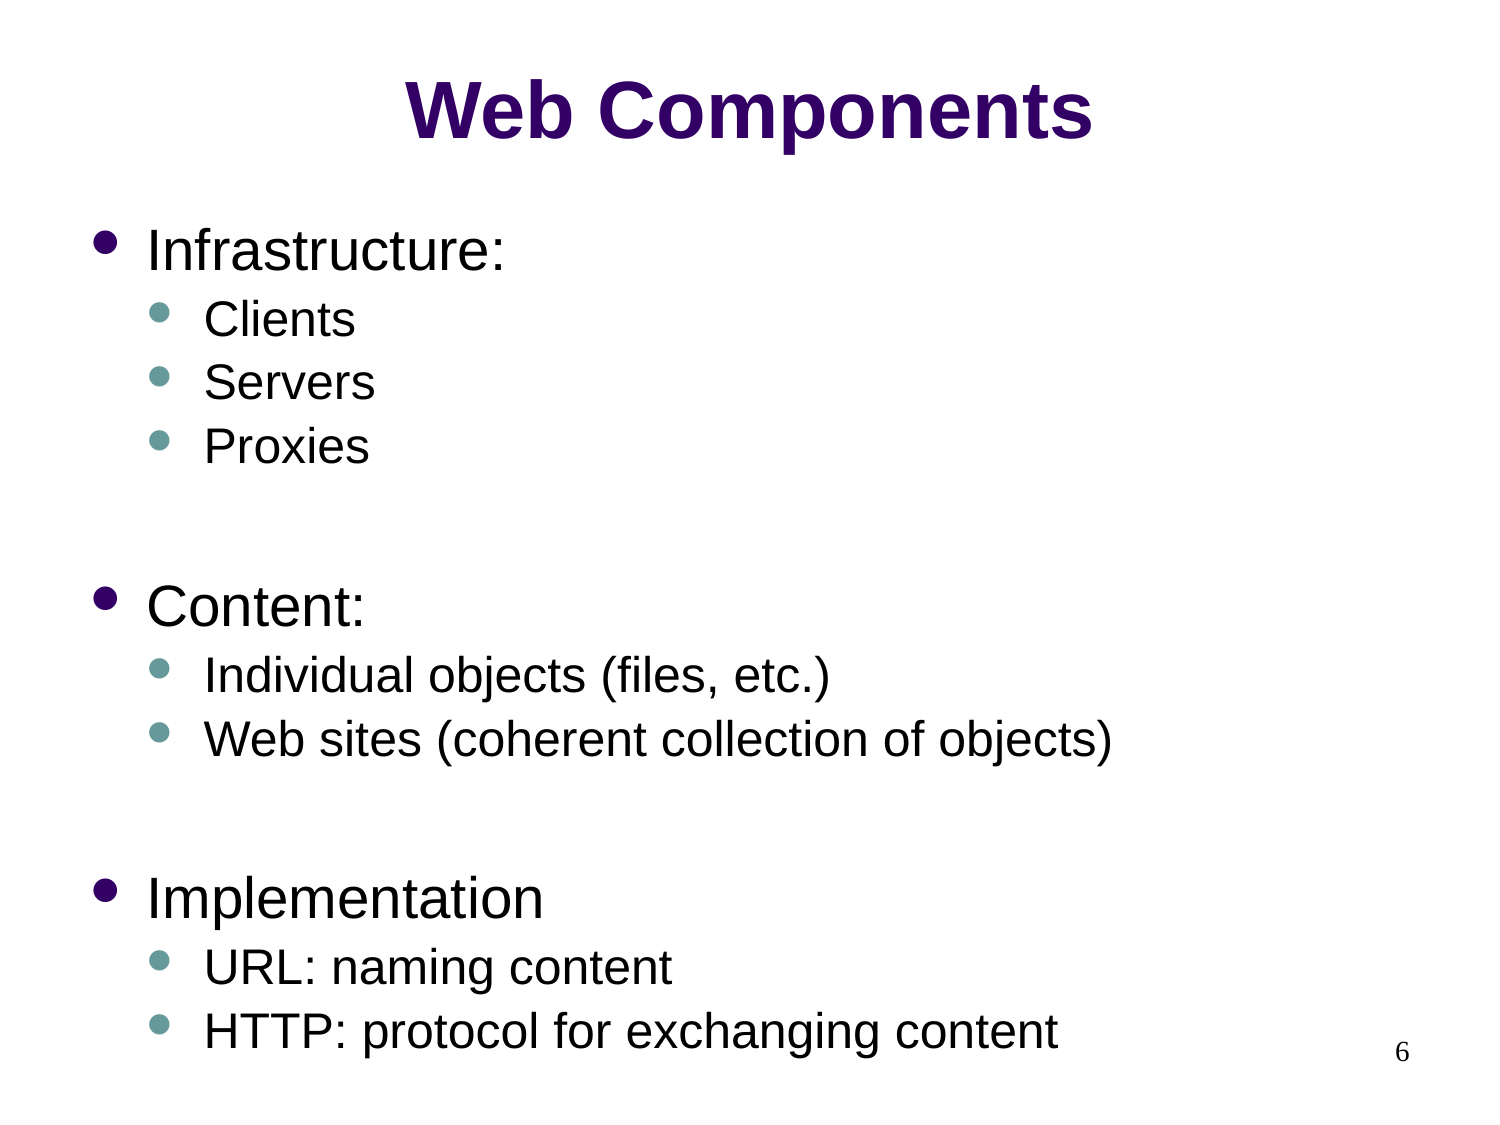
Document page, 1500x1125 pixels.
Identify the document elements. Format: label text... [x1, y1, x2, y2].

list Infrastructure: Clients Servers Proxies Content: Individual objects (files, etc.) Web sites (coherent collection of objects) Implementation URL: naming content HTTP: protocol for exchanging content [75, 212, 1475, 1006]
title Web Components [0, 20, 1500, 163]
slide_number 6 [1074, 1024, 1426, 1101]
